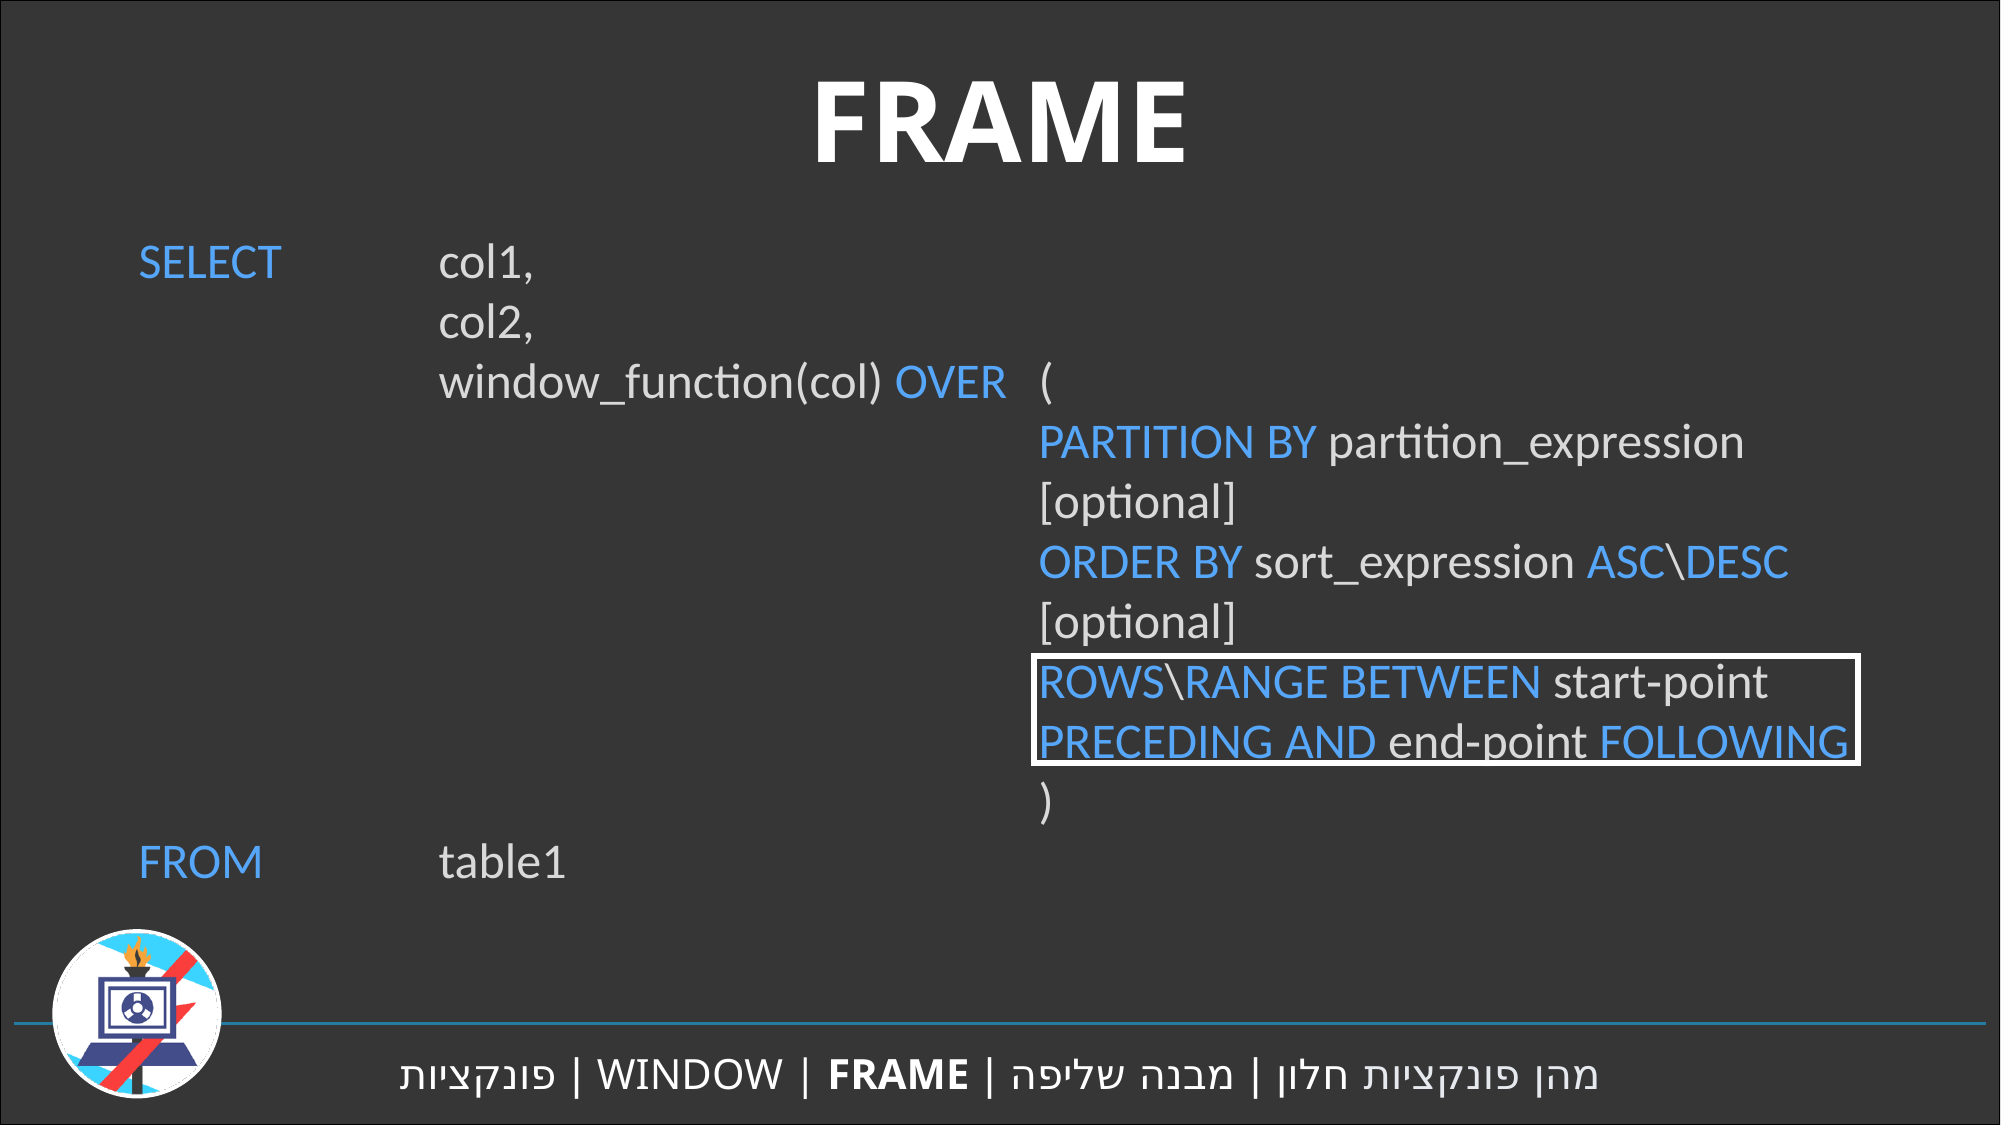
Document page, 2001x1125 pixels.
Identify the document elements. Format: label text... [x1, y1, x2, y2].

list מהן פונקציות חלון | מבנה שליפה | WINDOW | FRAME | פונקציות [52, 929, 222, 1098]
picture [52, 1025, 121, 1098]
list מהן פונקציות חלון | מבנה שליפה | WINDOW | FRAME | פונקציות [319, 1045, 1681, 1099]
picture [52, 928, 222, 1003]
list FRAME [283, 58, 1717, 210]
picture [153, 1024, 222, 1098]
text_box SELECT col1, col2, window_function(col) OVER ( PARTITION BY partition_expression [optional] ORDER BY sort_expression ASC\DESC [optional] ROWS\RANGE BETWEEN start‑point PRECEDING AND end‑point FOLLOWING ) FROM table1 [123, 221, 1972, 904]
text_box [1033, 655, 1859, 764]
